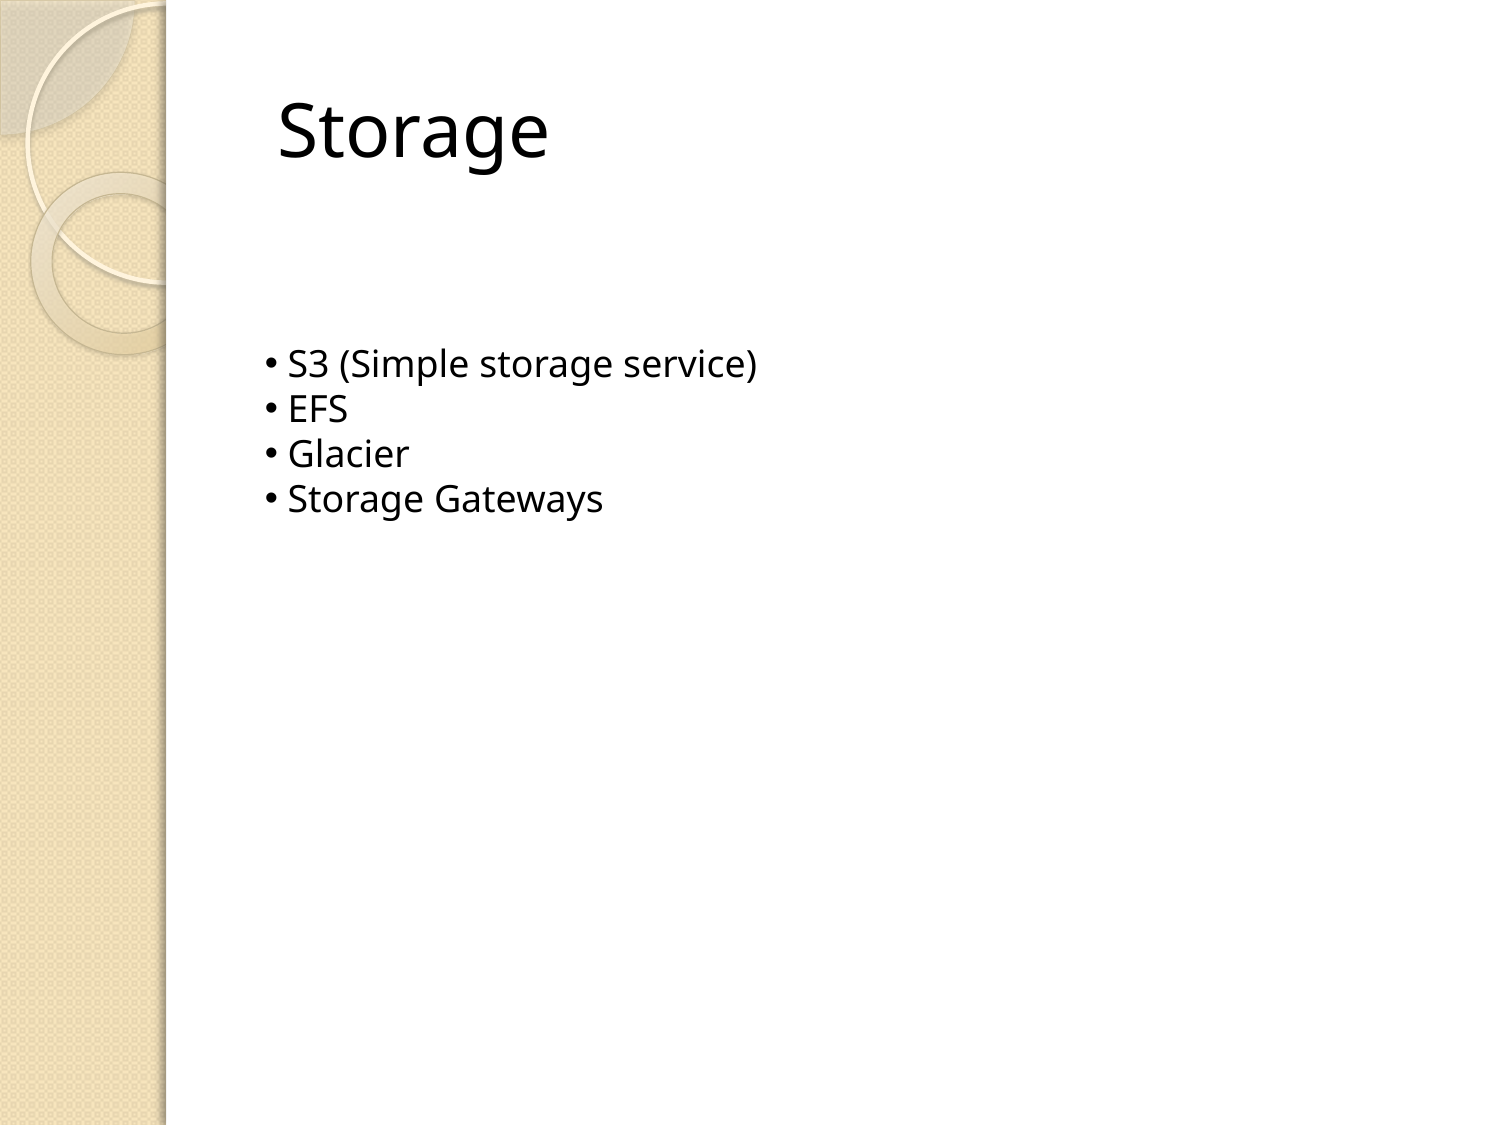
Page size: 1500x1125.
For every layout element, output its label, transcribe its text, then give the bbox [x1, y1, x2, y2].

text_box Storage [262, 74, 1263, 180]
text_box S3 (Simple storage service) EFS Glacier Storage Gateways [249, 287, 1425, 573]
